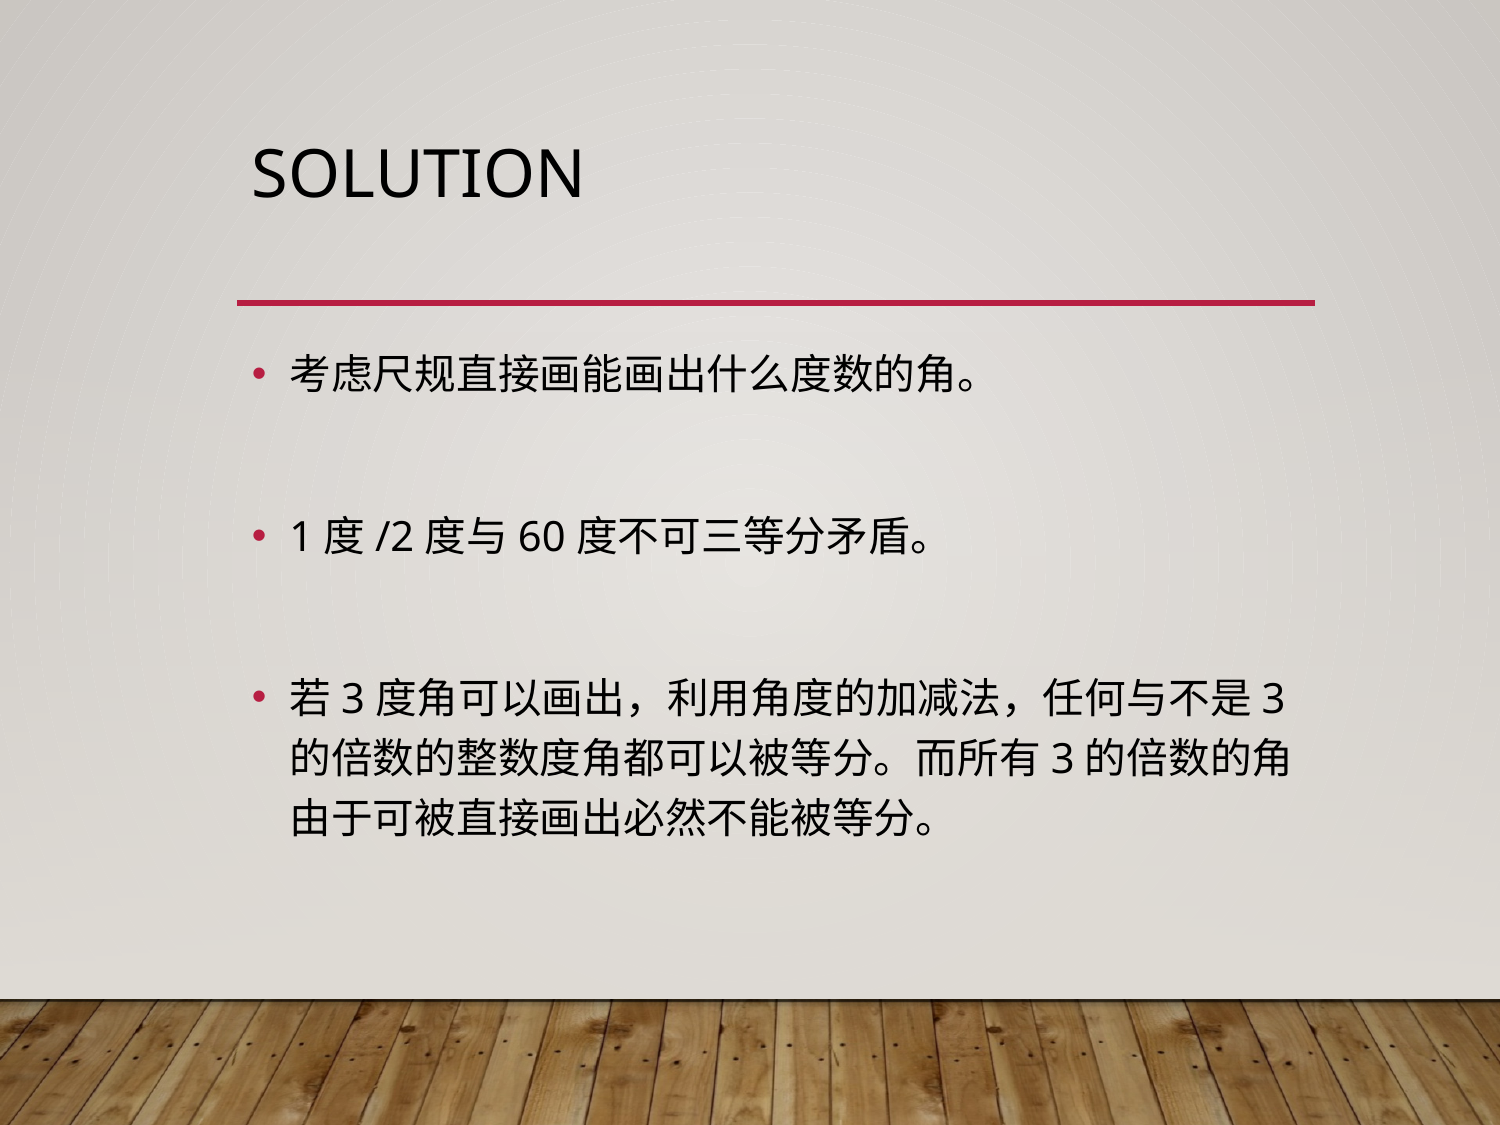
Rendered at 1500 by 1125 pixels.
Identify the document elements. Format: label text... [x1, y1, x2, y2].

list 考虑尺规直接画能画出什么度数的角。 1度/2度与60度不可三等分矛盾。 若3度角可以画出，利用角度的加减法，任何与不是3的倍数的整数度角都可以被等分。而所有3的倍数的角由于可被直接画出必然不能被等分。 [236, 330, 1315, 897]
title Solution [236, 131, 1315, 305]
picture [0, 999, 1500, 1125]
